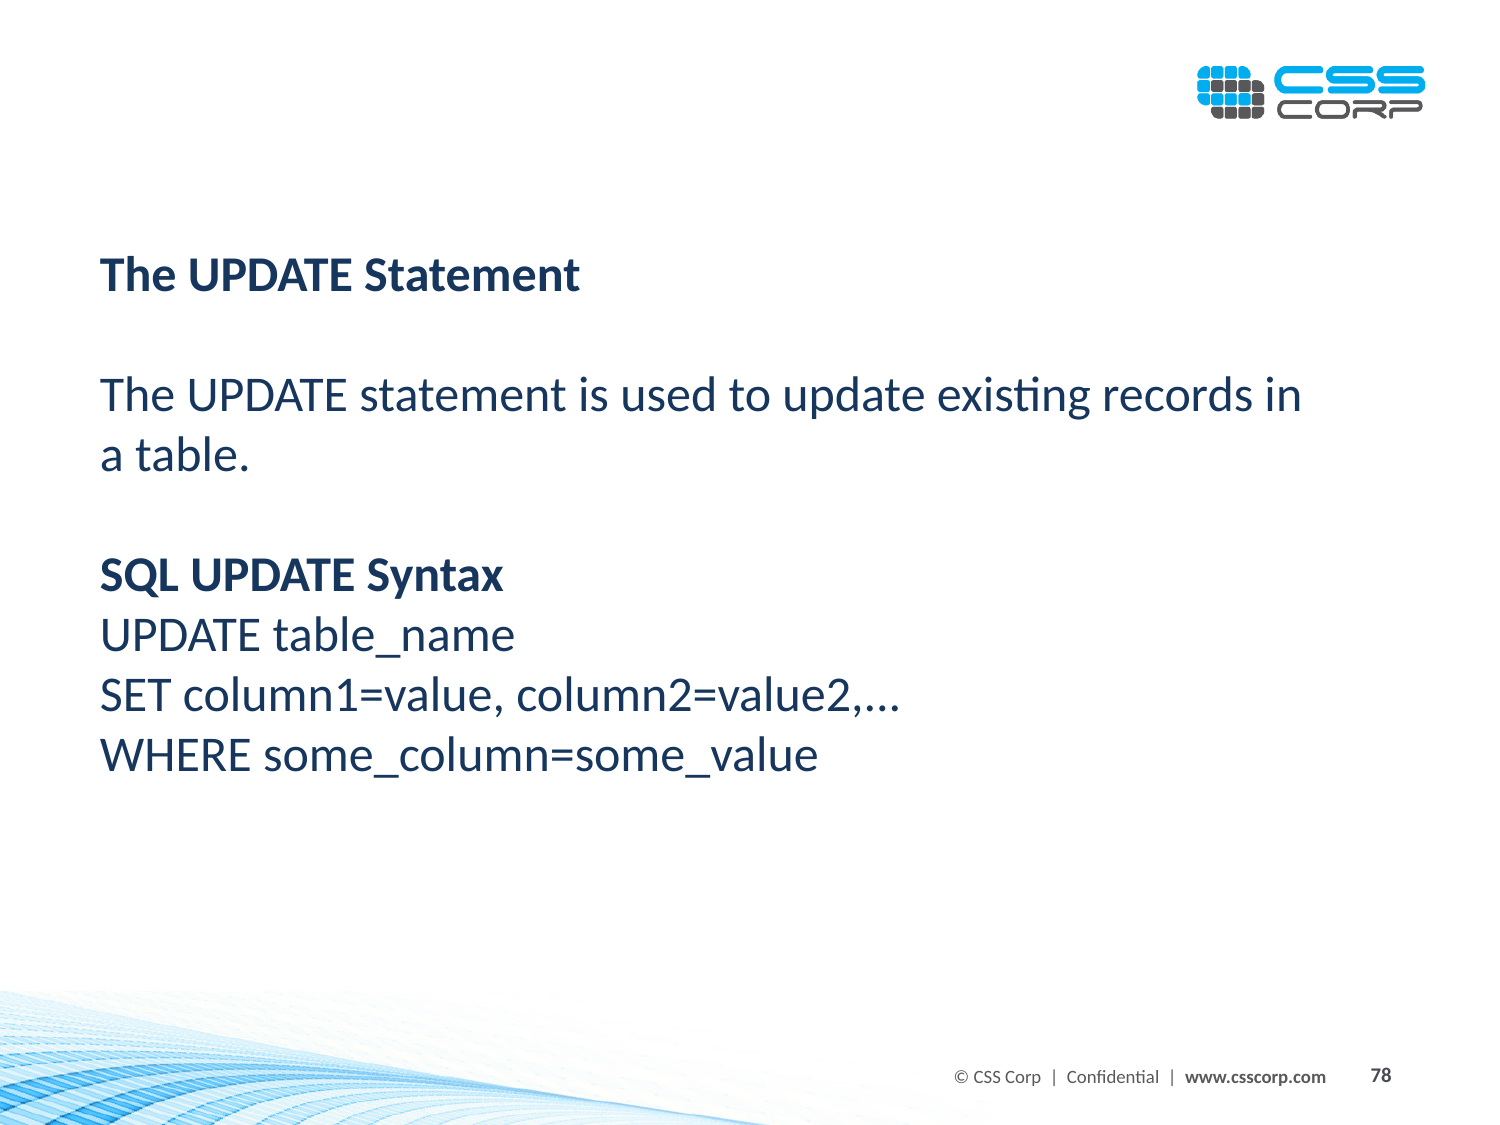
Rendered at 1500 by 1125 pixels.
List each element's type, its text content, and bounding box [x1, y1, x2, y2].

picture [1197, 66, 1428, 119]
text_box The UPDATE Statement The UPDATE statement is used to update existing records in a table. SQL UPDATE Syntax UPDATE table_name SET column1=value, column2=value2,... WHERE some_column=some_value [99, 220, 1325, 842]
picture [0, 987, 991, 1125]
